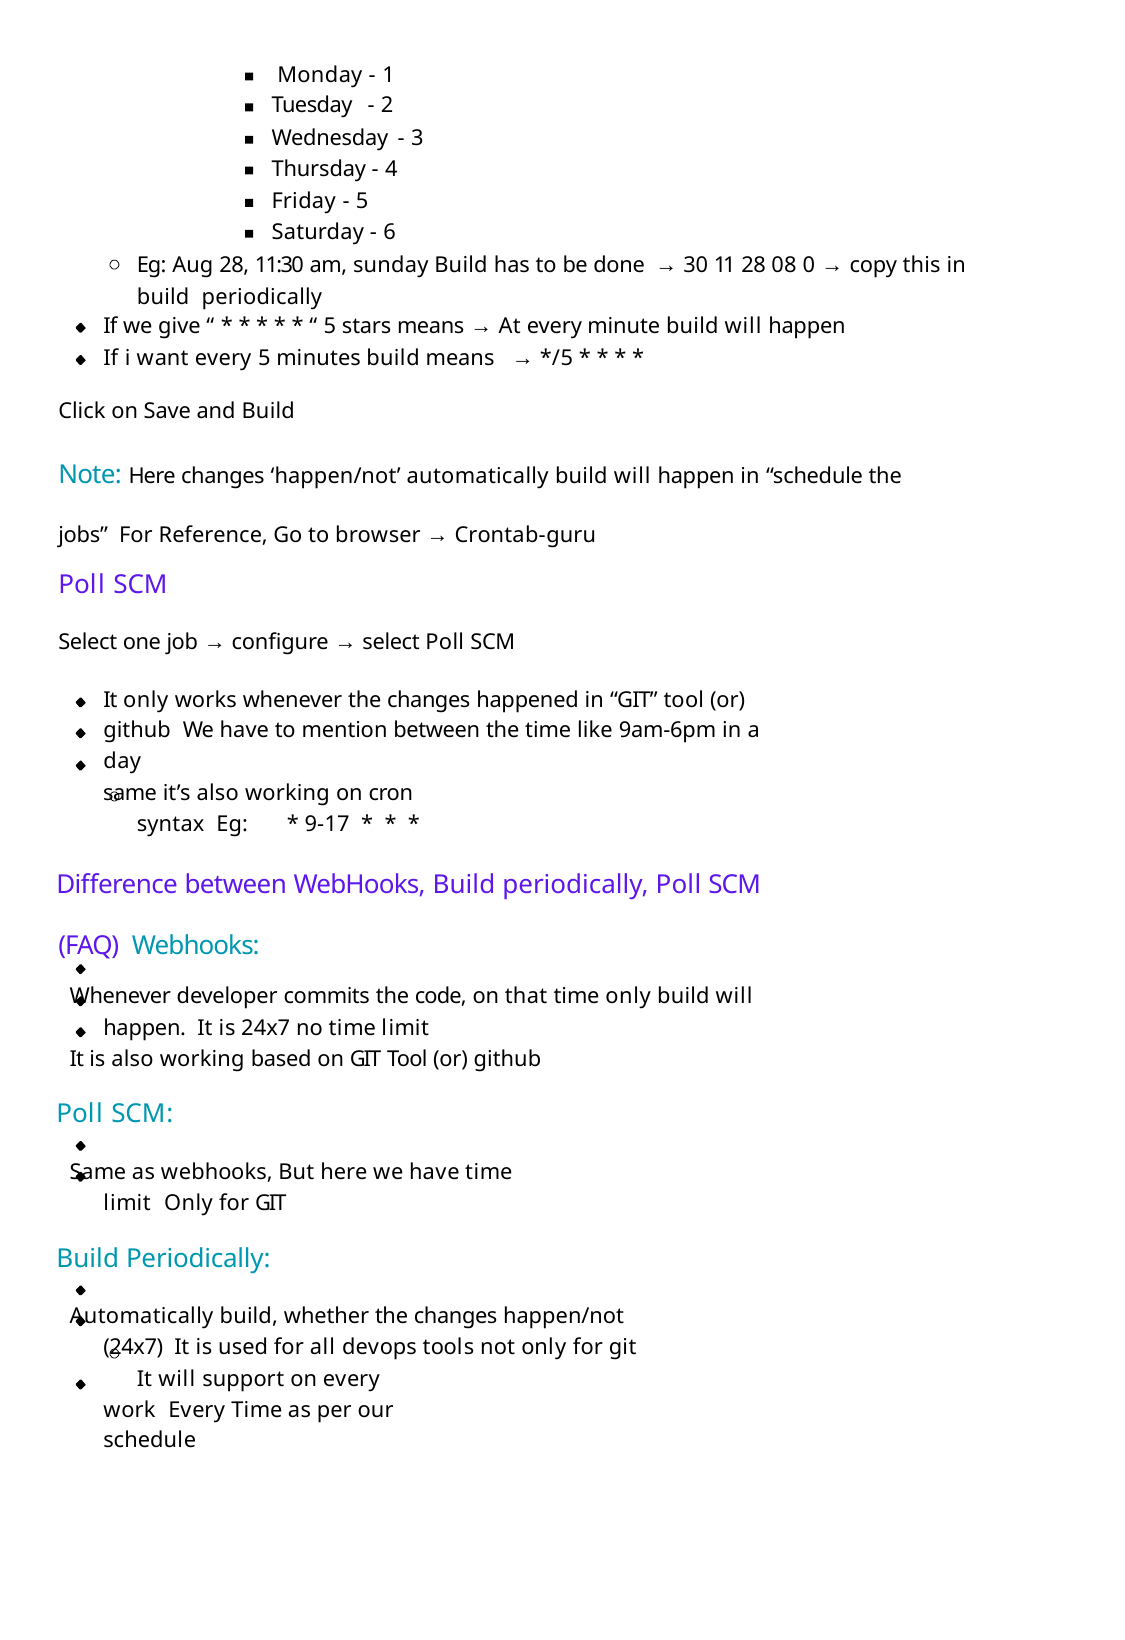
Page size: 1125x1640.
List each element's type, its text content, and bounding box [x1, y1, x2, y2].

text_box Monday - 1 Tuesday - 2 Wednesday - 3 Thursday - 4 Friday - 5 Saturday - 6 Eg: Aug 28, 11:30 am, sunday Build has to be done → 30 11 28 08 0 → copy this in build periodically If we give “ * * * * * “ 5 stars means → At every minute build will happen If i want every 5 minutes build means → */5 * * * * Click on Save and Build Note: Here changes ‘happen/not’ automatically build will happen in “schedule the jobs” For Reference, Go to browser → Crontab-guru Poll SCM Select one job → configure → select Poll SCM It only works whenever the changes happened in “GIT” tool (or) github We have to mention between the time like 9am-6pm in a day same it’s also working on cron syntax Eg: * 9-17 * * * Difference between WebHooks, Build periodically, Poll SCM (FAQ) Webhooks: Whenever developer commits the code, on that time only build will happen. It is 24x7 no time limit It is also working based on GIT Tool (or) github Poll SCM: Same as webhooks, But here we have time limit Only for GIT Build Periodically: Automatically build, whether the changes happen/not (24x7) It is used for all devops tools not only for git It will support on every work Every Time as per our schedule [56, 53, 979, 1453]
